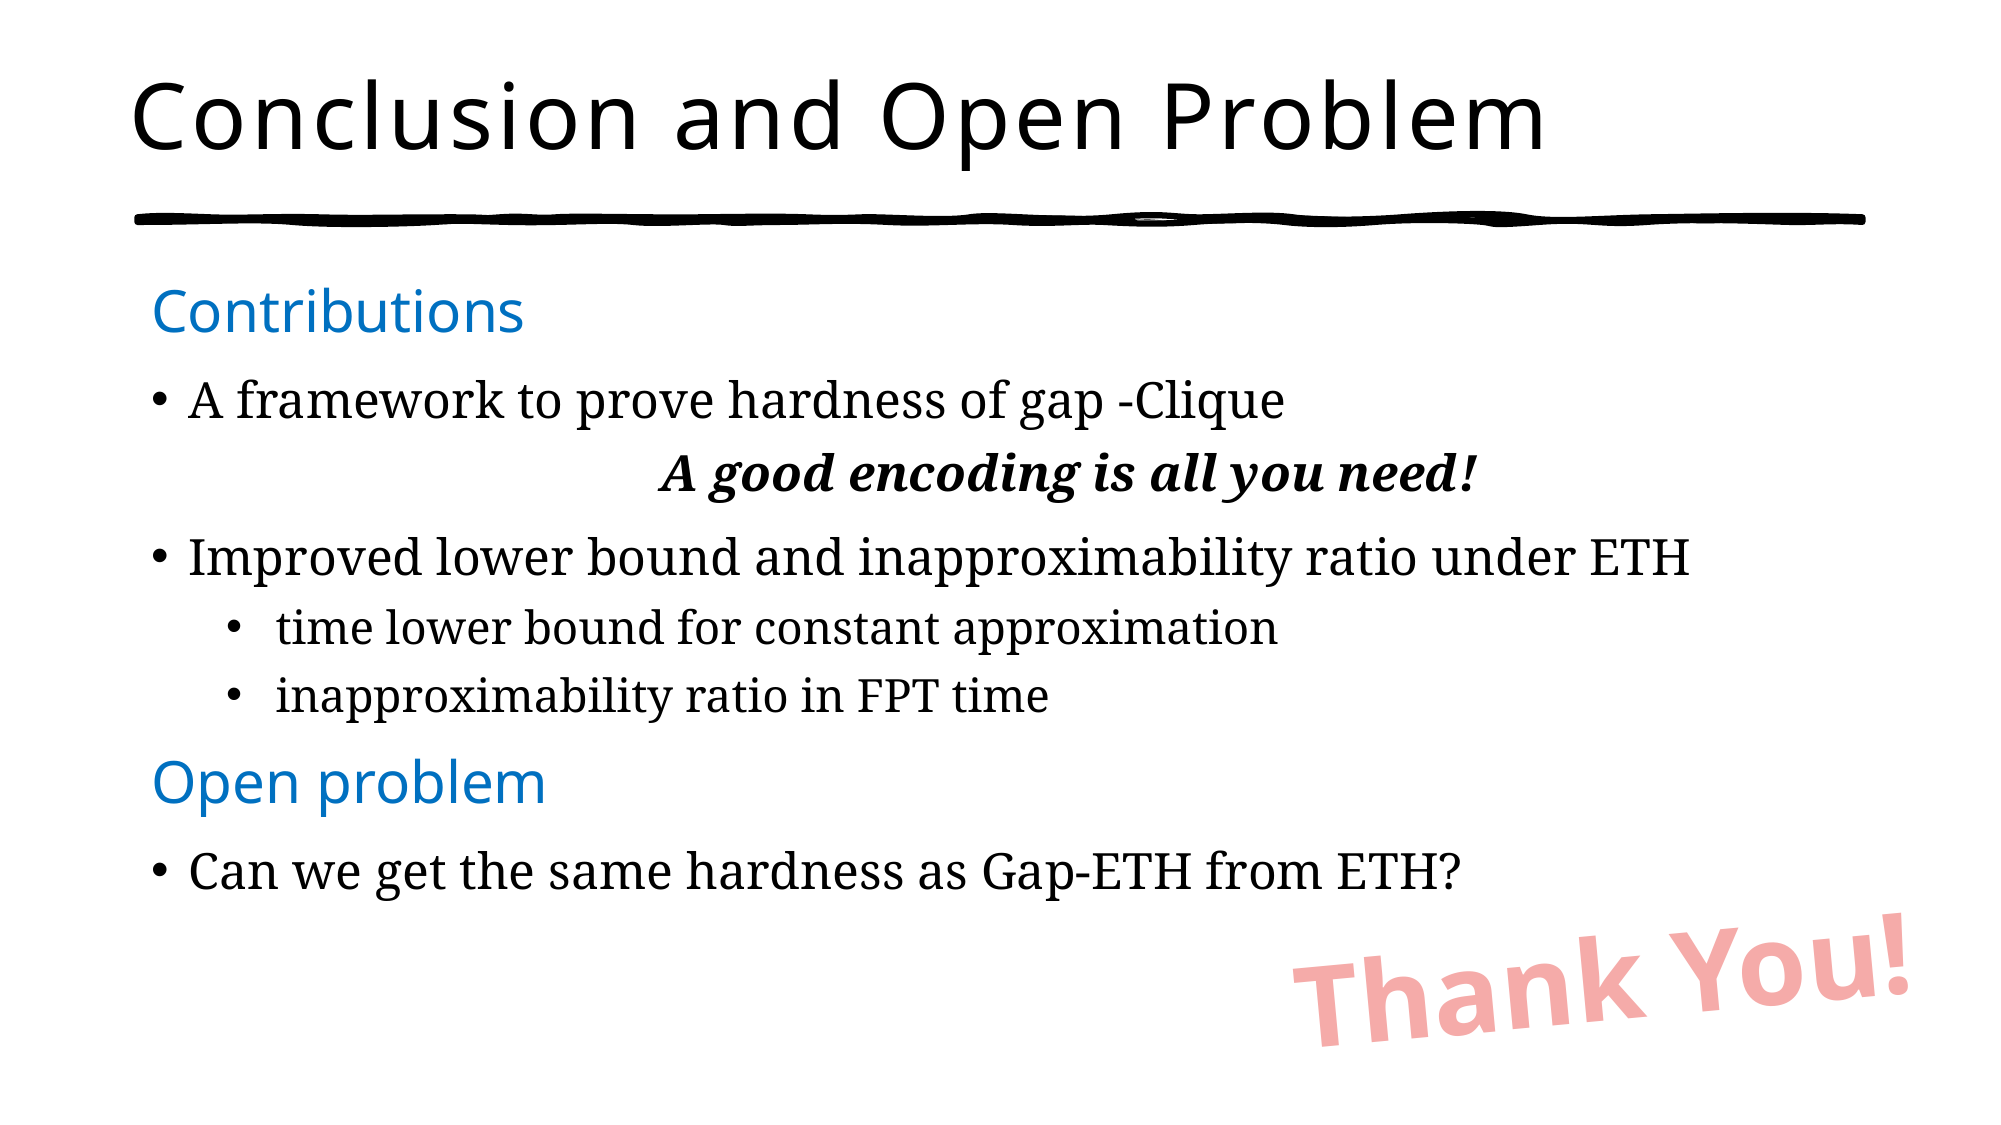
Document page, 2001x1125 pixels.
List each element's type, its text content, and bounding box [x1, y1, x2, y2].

text_box Thank You! [1272, 871, 1935, 1082]
title Conclusion and Open Problem [0, 0, 1725, 218]
